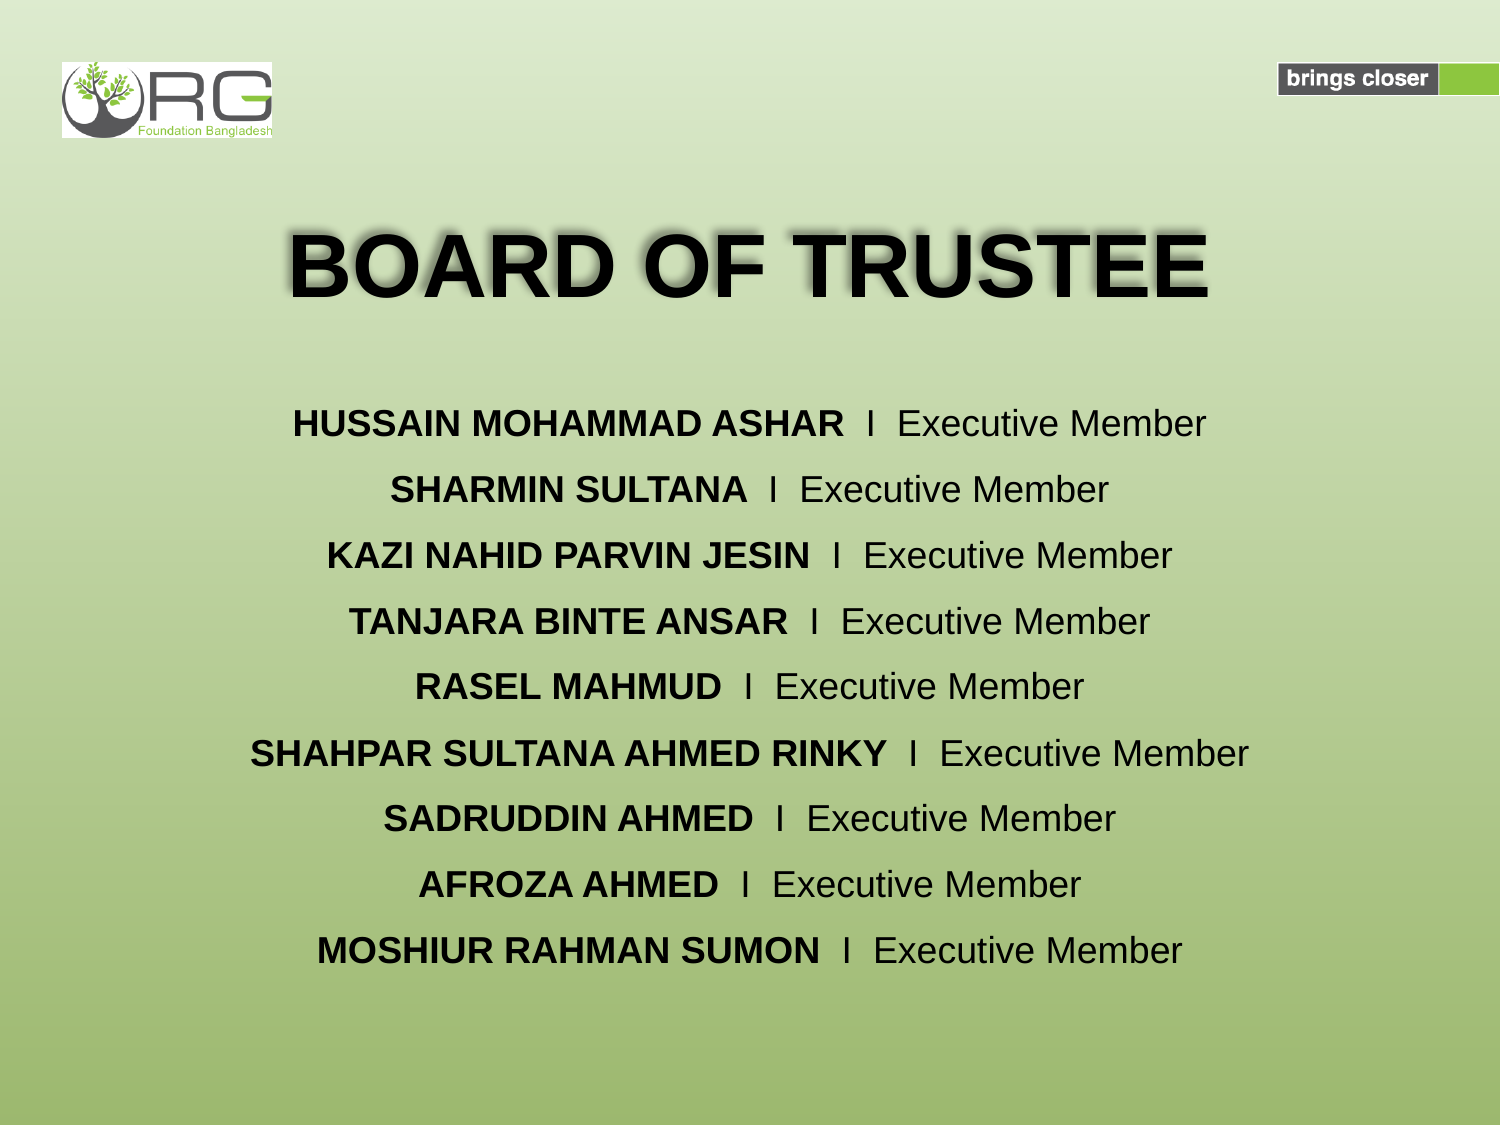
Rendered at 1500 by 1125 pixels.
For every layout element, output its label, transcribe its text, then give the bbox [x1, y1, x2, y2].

subtitle BOARD OF TRUSTEE [225, 200, 1275, 312]
picture [62, 62, 272, 138]
picture [1277, 62, 1500, 97]
text_box HUSSAIN MOHAMMAD ASHAR I Executive Member SHARMIN SULTANA I Executive Member KAZI NAHID PARVIN JESIN I Executive Member TANJARA BINTE ANSAR I Executive Member RASEL MAHMUD I Executive Member SHAHPAR SULTANA AHMED RINKY I Executive Member SADRUDDIN AHMED I Executive Member AFROZA AHMED I Executive Member MOSHIUR RAHMAN SUMON I Executive Member [0, 312, 1500, 1080]
